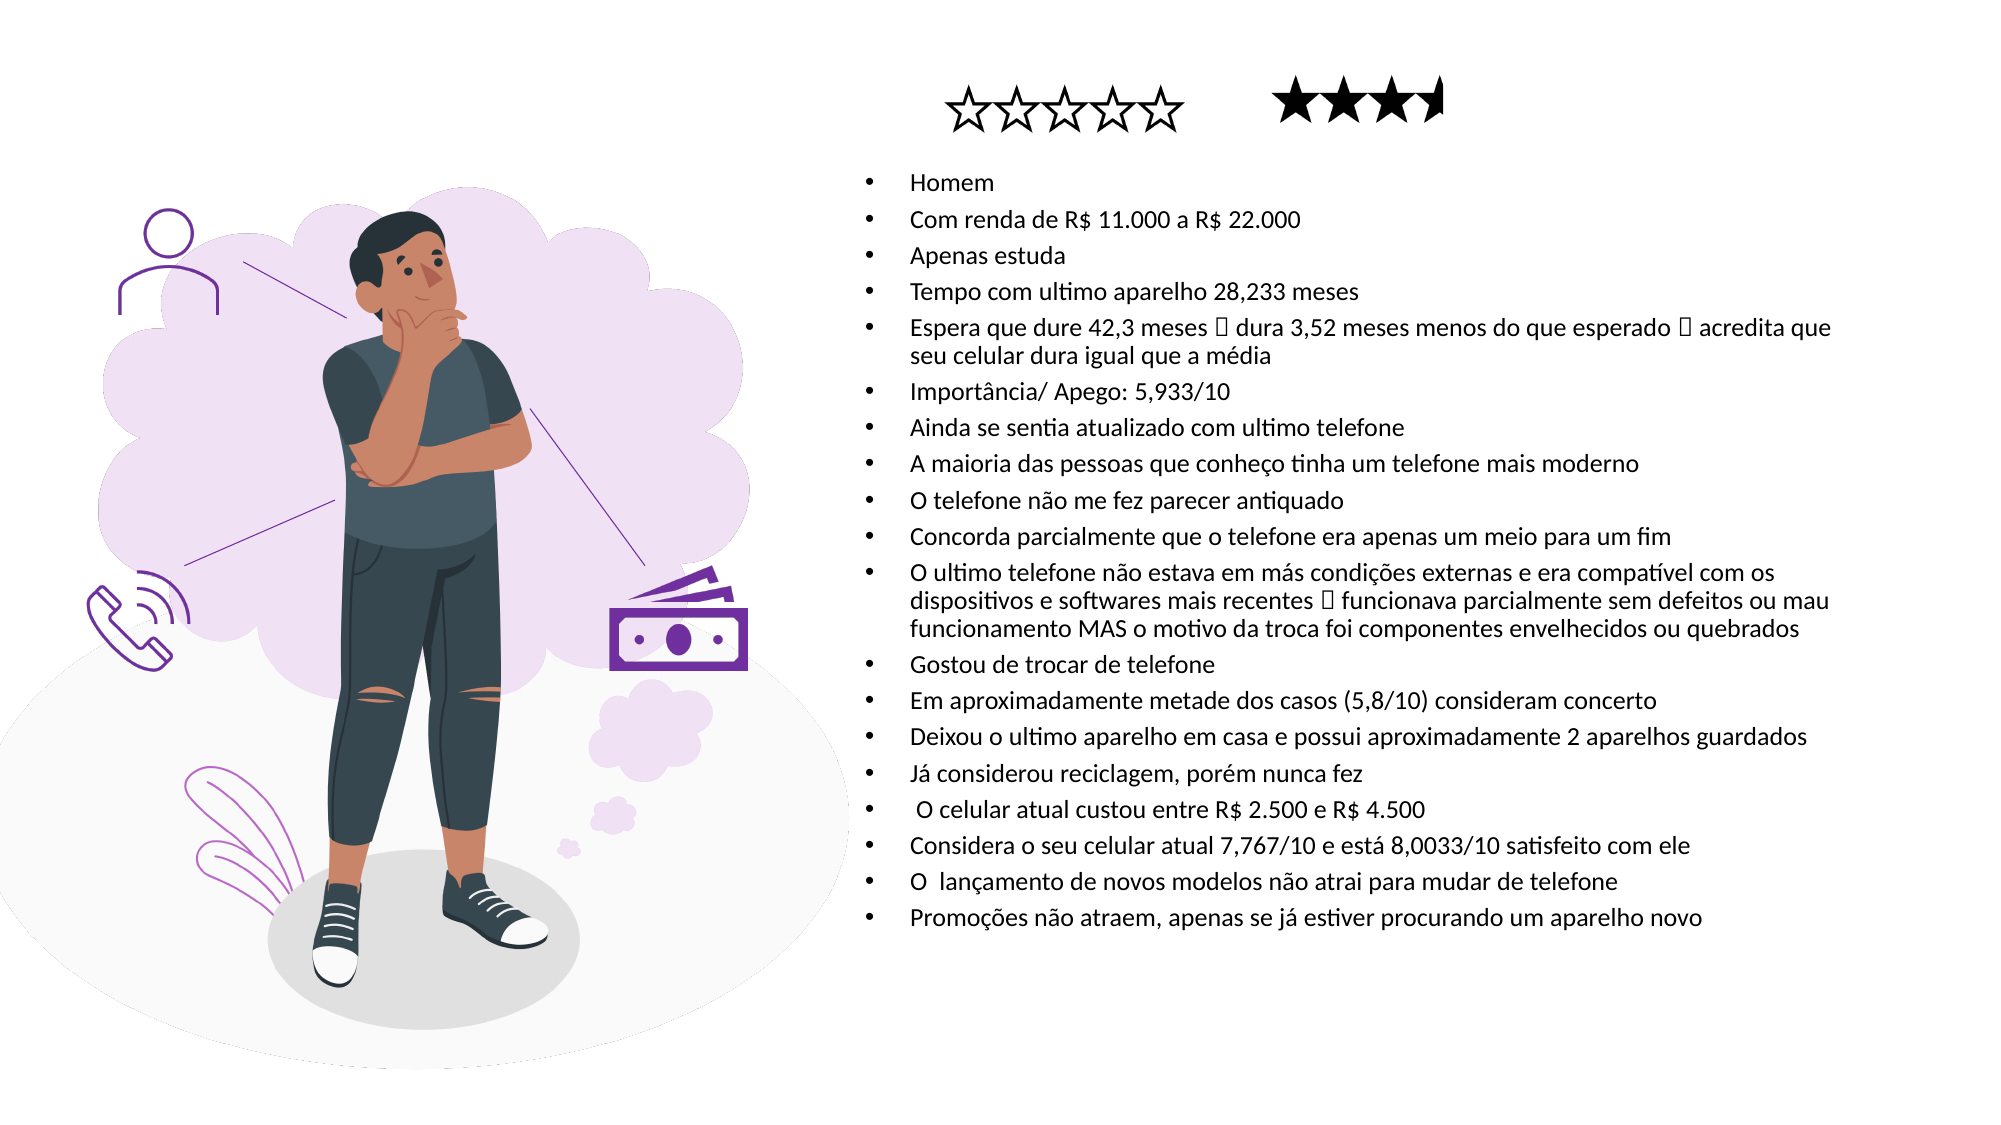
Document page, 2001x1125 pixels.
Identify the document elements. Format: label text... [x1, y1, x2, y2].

picture [0, 128, 908, 1114]
picture [1268, 22, 1444, 174]
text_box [941, 32, 1185, 183]
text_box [184, 500, 335, 566]
list Homem Com renda de R$ 11.000 a R$ 22.000 Apenas estuda Tempo com ultimo aparelho 28,233 meses Espera que dure 42,3 meses  dura 3,52 meses menos do que esperado  acredita que seu celular dura igual que a média Importância/ Apego: 5,933/10 Ainda se sentia atualizado com ultimo telefone A maioria das pessoas que conheço tinha um telefone mais moderno O telefone não me fez parecer antiquado Concorda parcialmente que o telefone era apenas um meio para um fim O ultimo telefone não estava em más condições externas e era compatível com os dispositivos e softwares mais recentes  funcionava parcialmente sem defeitos ou mau funcionamento MAS o motivo da troca foi componentes envelhecidos ou quebrados Gostou de trocar de telefone Em aproximadamente metade dos casos (5,8/10) consideram concerto Deixou o ultimo aparelho em casa e possui aproximadamente 2 aparelhos guardados Já considerou reciclagem, porém nunca fez O celular atual custou entre R$ 2.500 e R$ 4.500 Considera o seu celular atual 7,767/10 e está 8,0033/10 satisfeito com ele O lançamento de novos modelos não atrai para mudar de telefone Promoções não atraem, apenas se já estiver procurando um aparelho novo [908, 161, 1863, 962]
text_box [243, 261, 347, 319]
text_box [529, 408, 645, 566]
